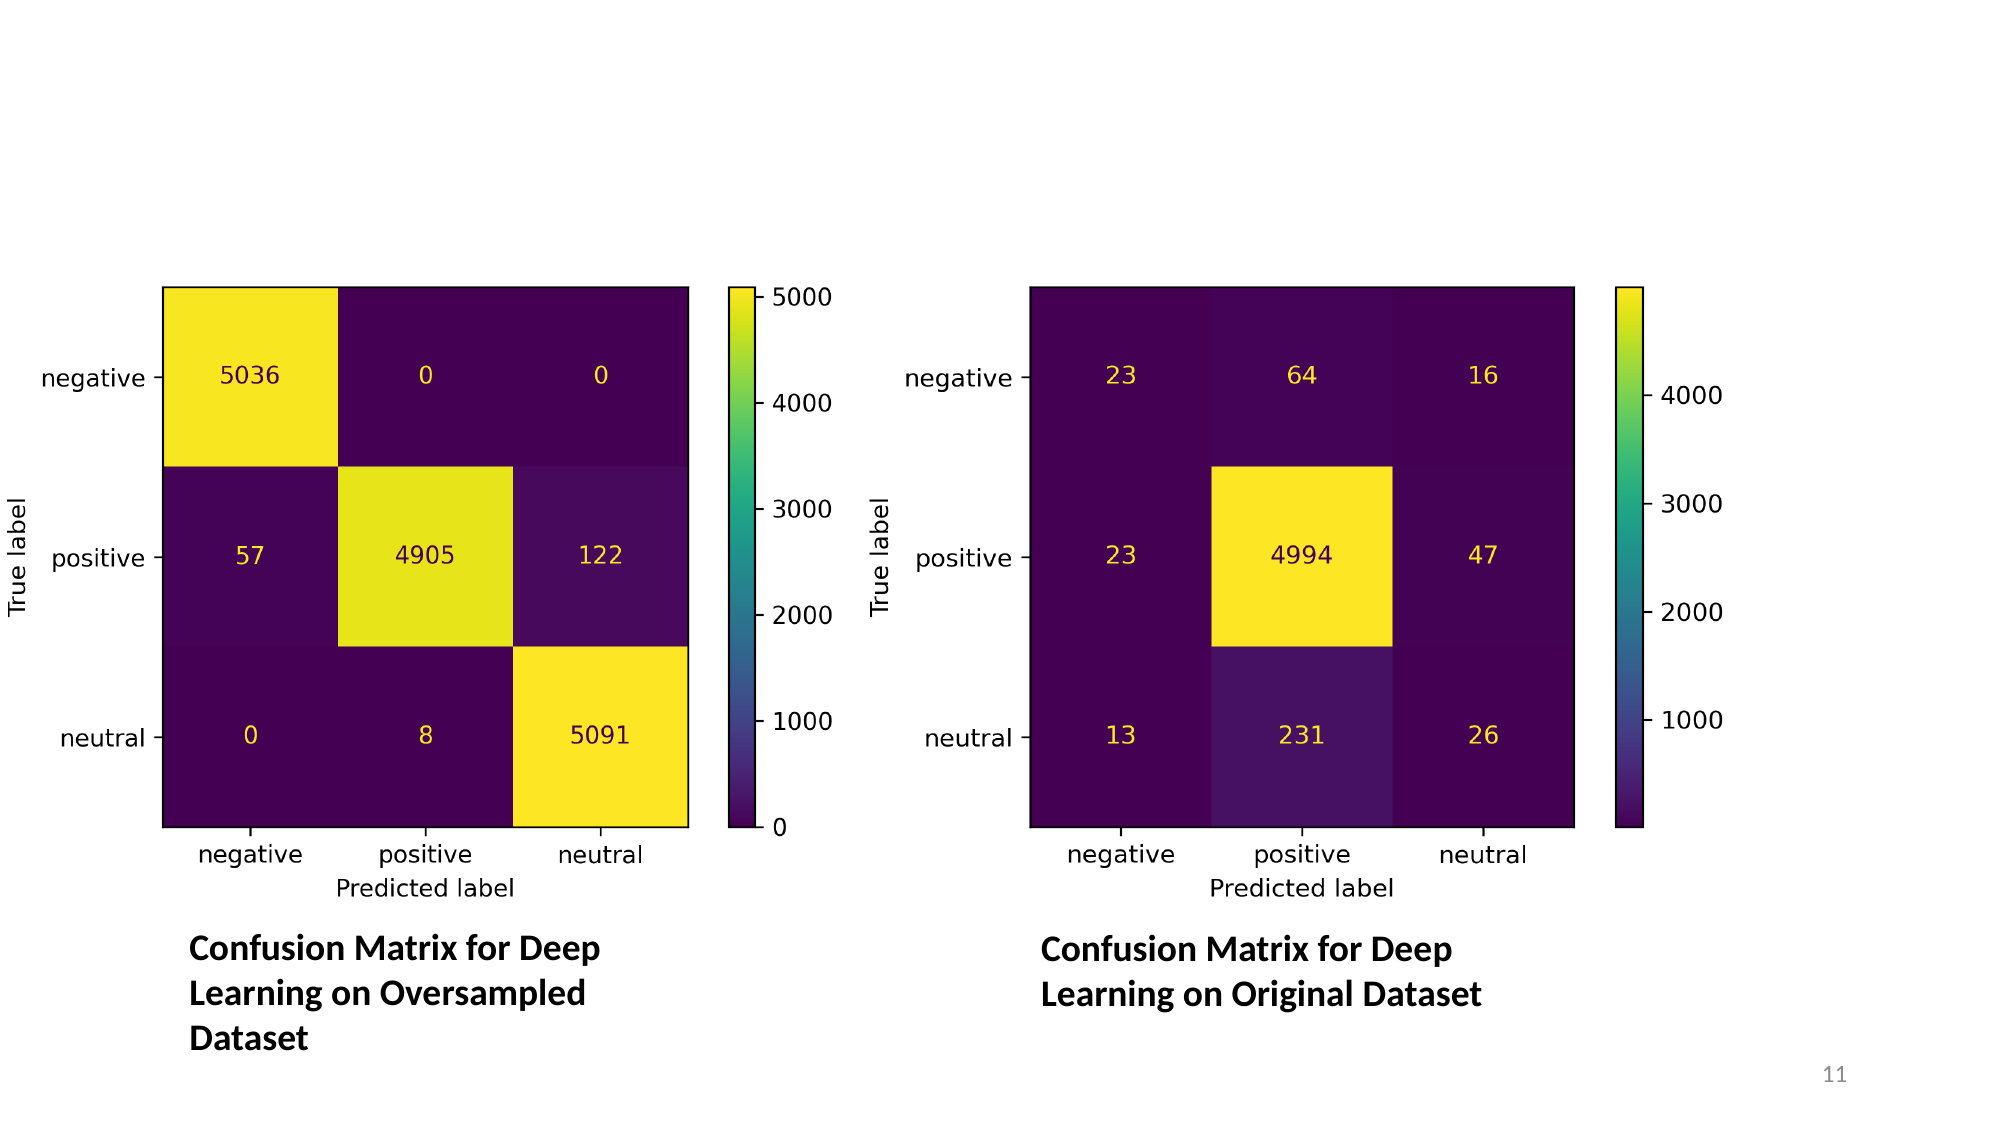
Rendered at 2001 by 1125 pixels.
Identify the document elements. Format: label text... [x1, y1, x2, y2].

slide_number 11 [1412, 1042, 1863, 1103]
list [0, 201, 769, 916]
text_box Confusion Matrix for Deep Learning on Oversampled Dataset​ [174, 916, 647, 1065]
text_box Confusion Matrix for Deep Learning on Original Dataset​ [1026, 916, 1516, 1021]
picture [769, 201, 1849, 916]
